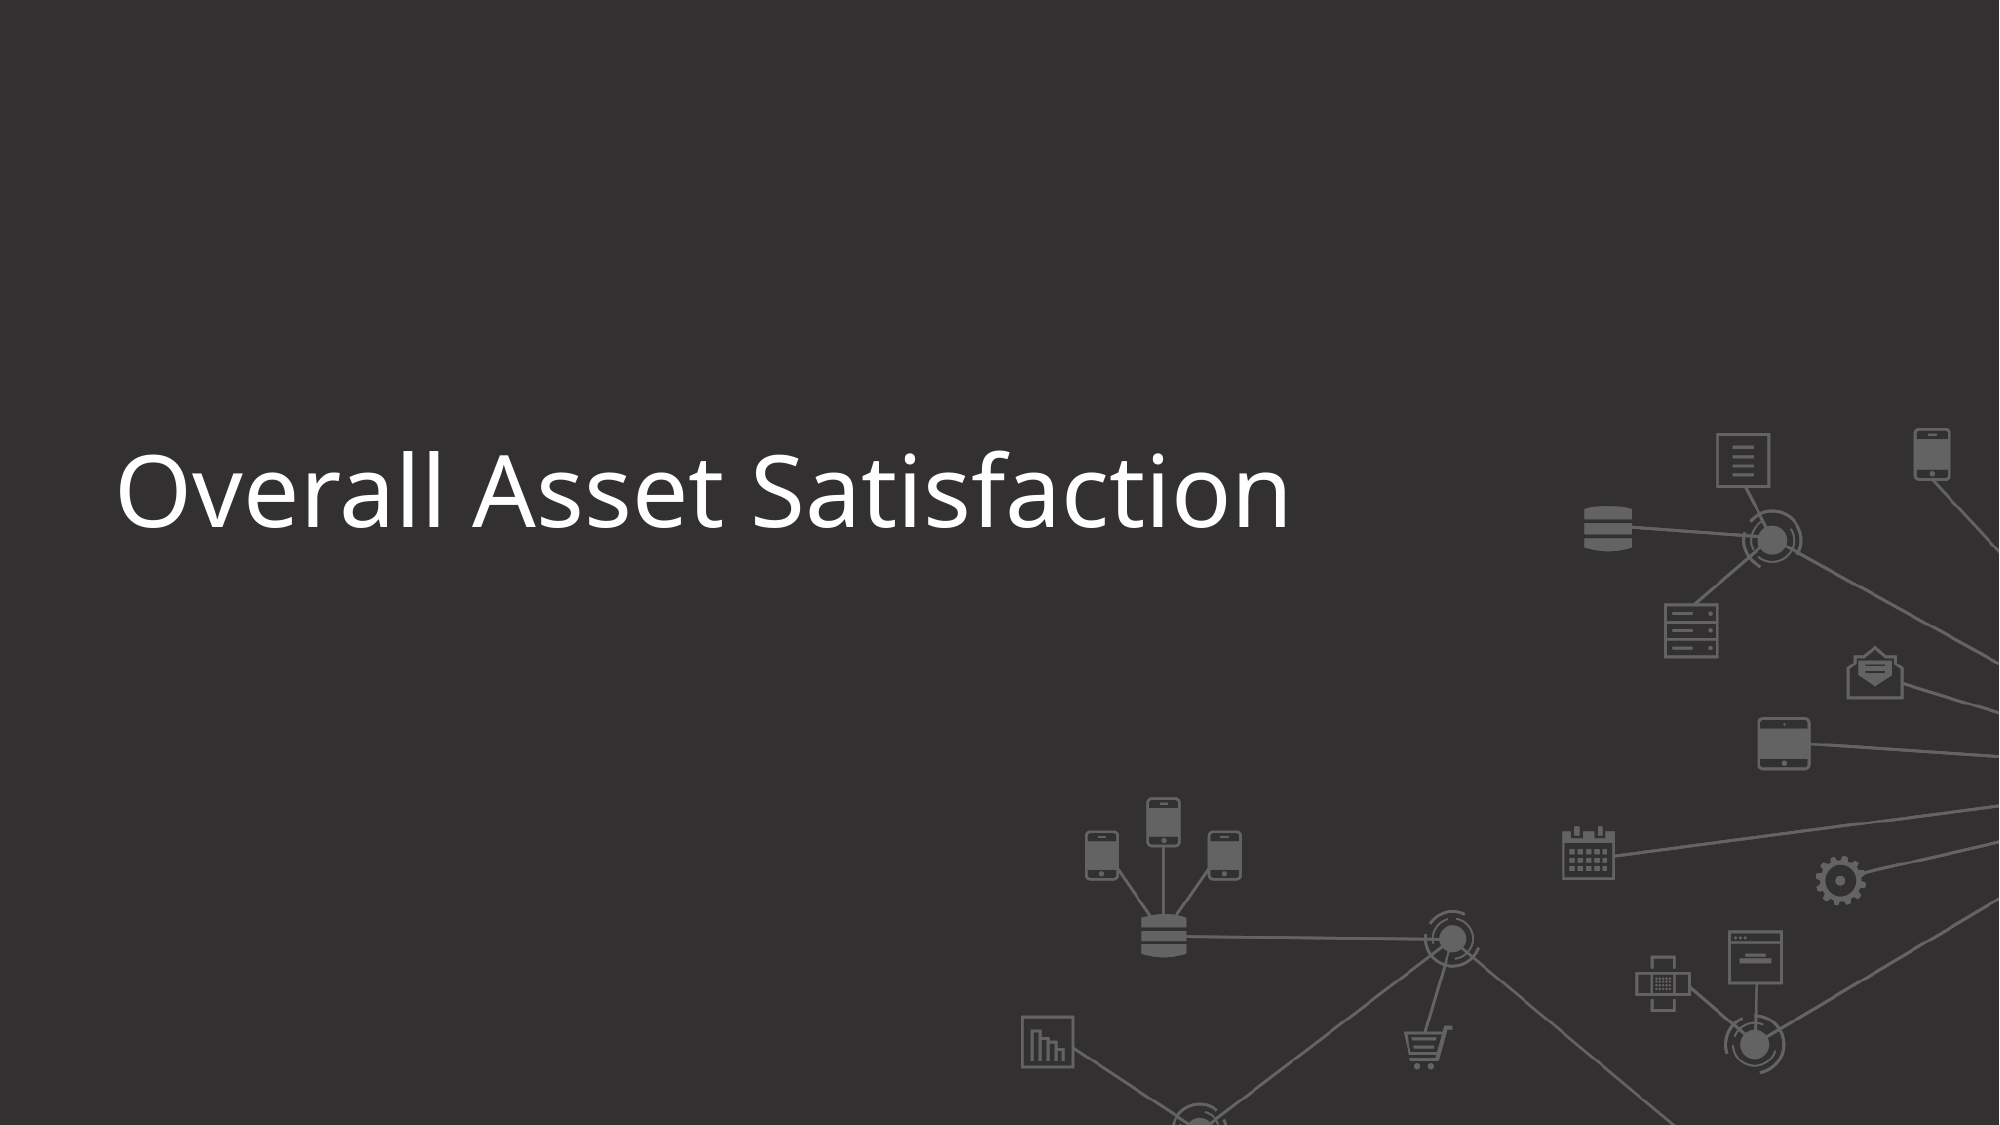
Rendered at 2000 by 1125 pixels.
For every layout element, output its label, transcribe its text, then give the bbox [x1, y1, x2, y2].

title Overall Asset Satisfaction [99, 342, 1898, 563]
